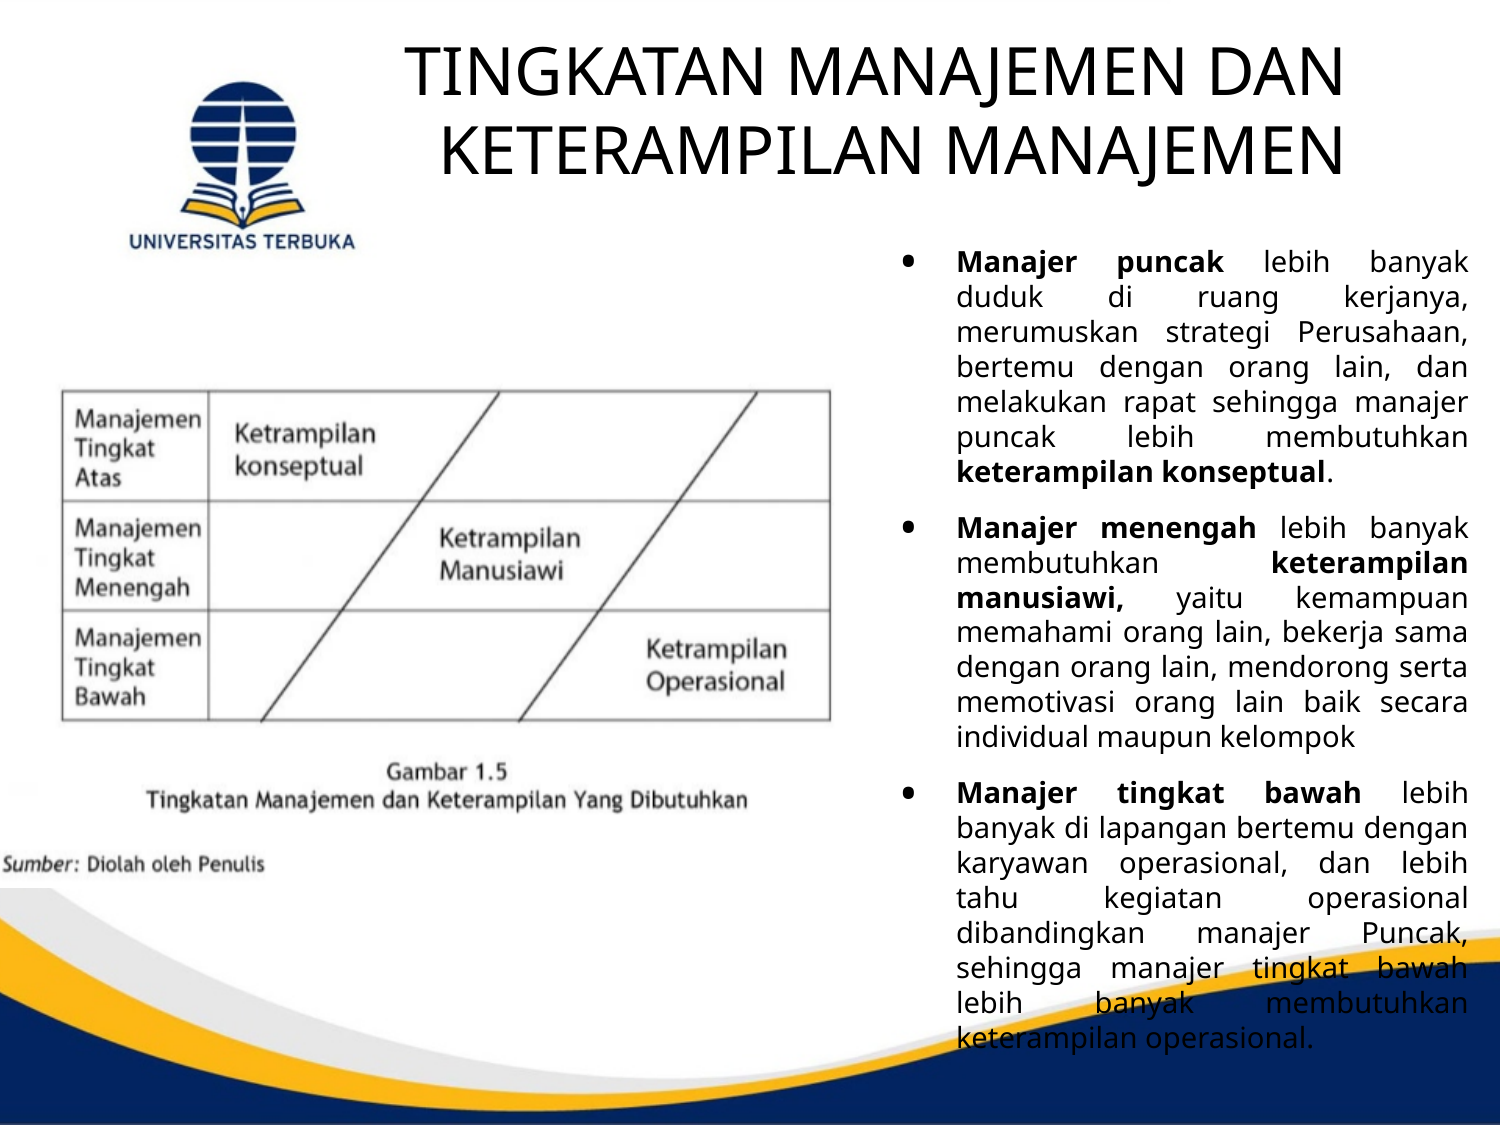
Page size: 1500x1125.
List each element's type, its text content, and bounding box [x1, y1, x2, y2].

title TINGKATAN MANAJEMEN DAN KETERAMPILAN MANAJEMEN [146, 29, 1354, 188]
picture [0, 0, 1500, 1125]
text_box [124, 1012, 1359, 1078]
list Manajer puncak lebih banyak duduk di ruang kerjanya, merumuskan strategi Perusahaan, bertemu dengan orang lain, dan melakukan rapat sehingga manajer puncak lebih membutuhkan keterampilan konseptual. Manajer menengah lebih banyak membutuhkan keterampilan manusiawi, yaitu kemampuan memahami orang lain, bekerja sama dengan orang lain, mendorong serta memotivasi orang lain baik secara individual maupun kelompok Manajer tingkat bawah lebih banyak di lapangan bertemu dengan karyawan operasional, dan lebih tahu kegiatan operasional dibandingkan manajer Puncak, sehingga manajer tingkat bawah lebih banyak membutuhkan keterampilan operasional. [862, 237, 1475, 963]
